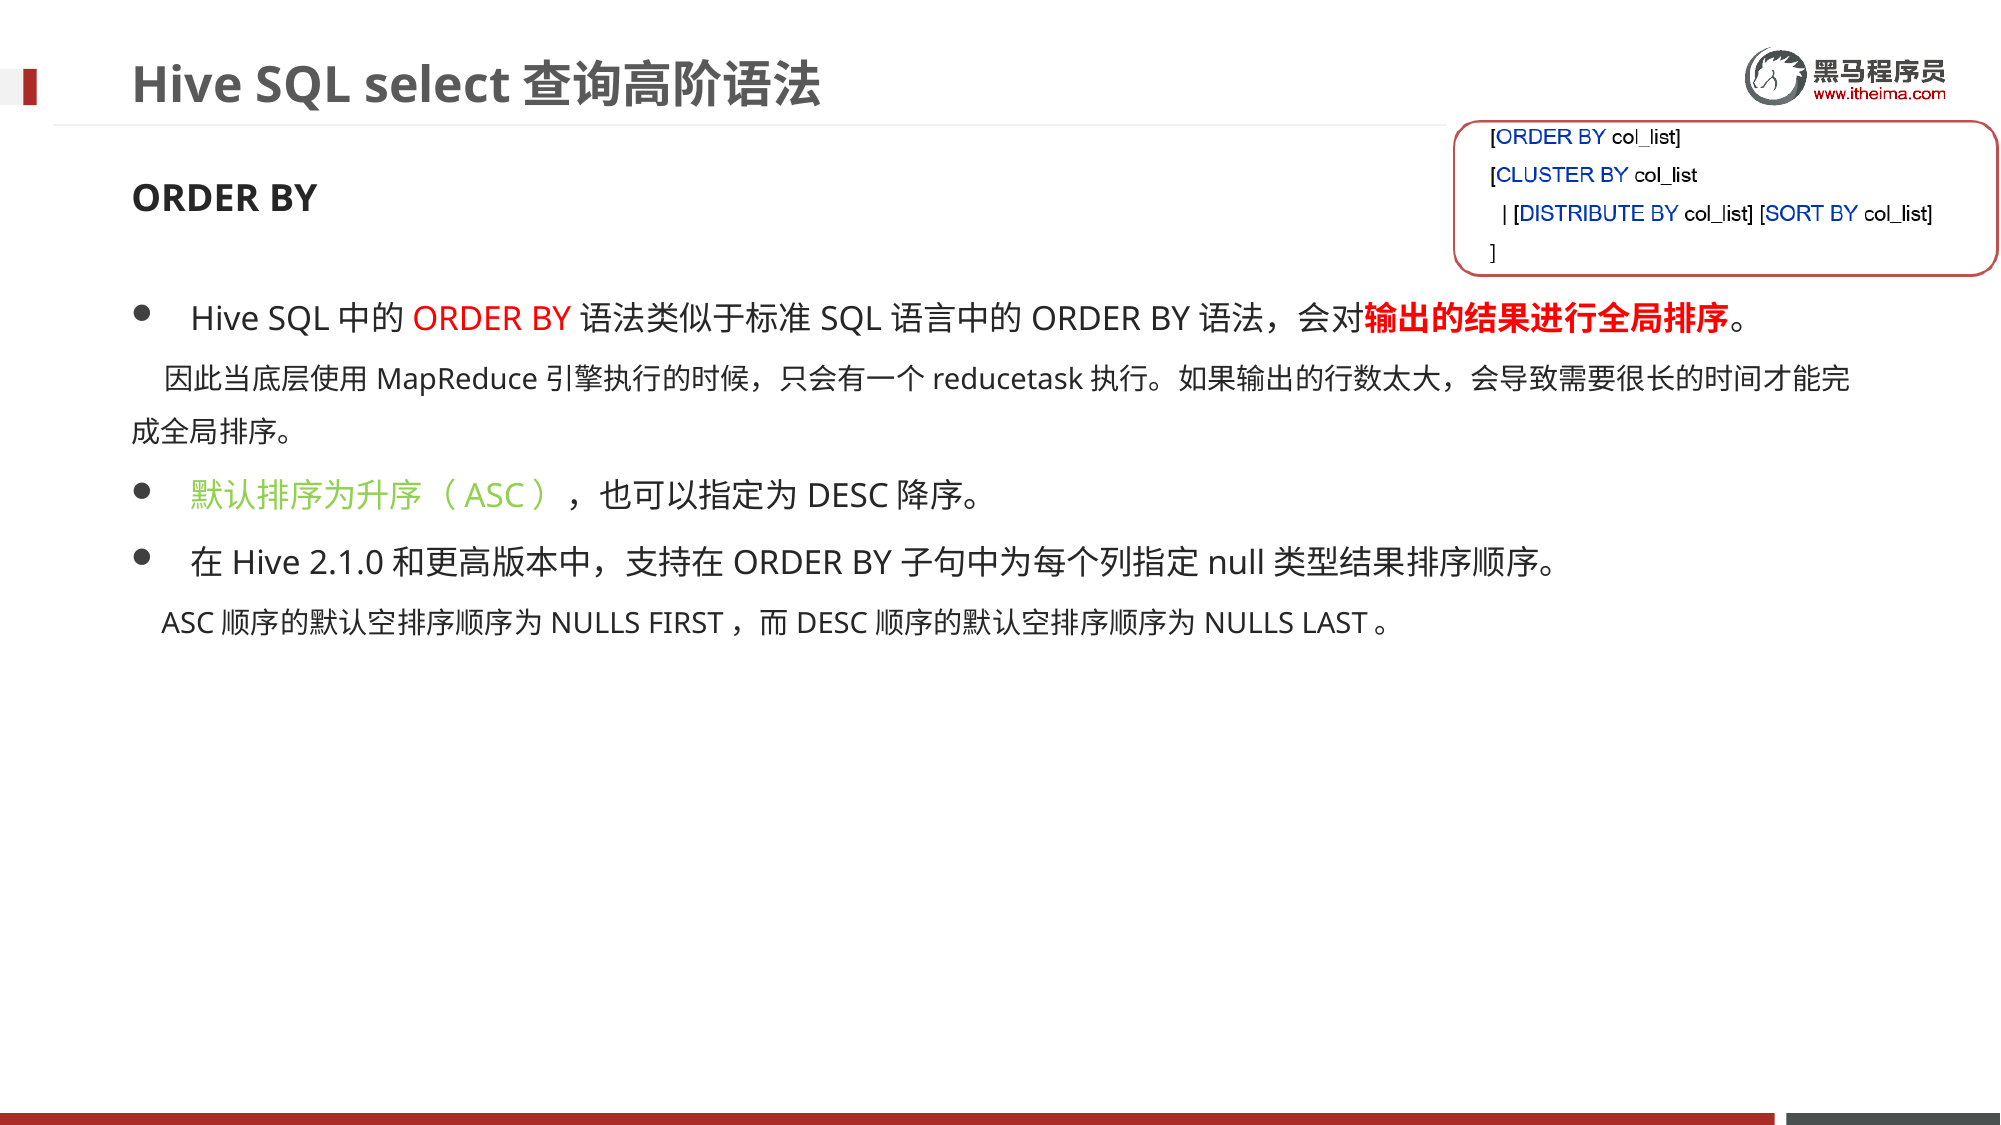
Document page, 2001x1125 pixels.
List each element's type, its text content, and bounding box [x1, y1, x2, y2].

list Hive SQL中的ORDER BY语法类似于标准SQL语言中的ORDER BY语法，会对输出的结果进行全局排序。 因此当底层使用MapReduce引擎执行的时候，只会有一个reducetask执行。如果输出的行数太大，会导致需要很长的时间才能完成全局排序。 默认排序为升序（ASC），也可以指定为DESC降序。 在Hive 2.1.0和更高版本中，支持在ORDER BY子句中为每个列指定null类型结果排序顺序。 ASC顺序的默认空排序顺序为NULLS FIRST，而DESC顺序的默认空排序顺序为NULLS LAST。 [116, 270, 1880, 963]
picture [1744, 46, 1946, 106]
title Hive SQL select查询高阶语法 [116, 40, 1556, 125]
list ORDER BY [116, 154, 1442, 239]
picture [1447, 114, 2000, 279]
